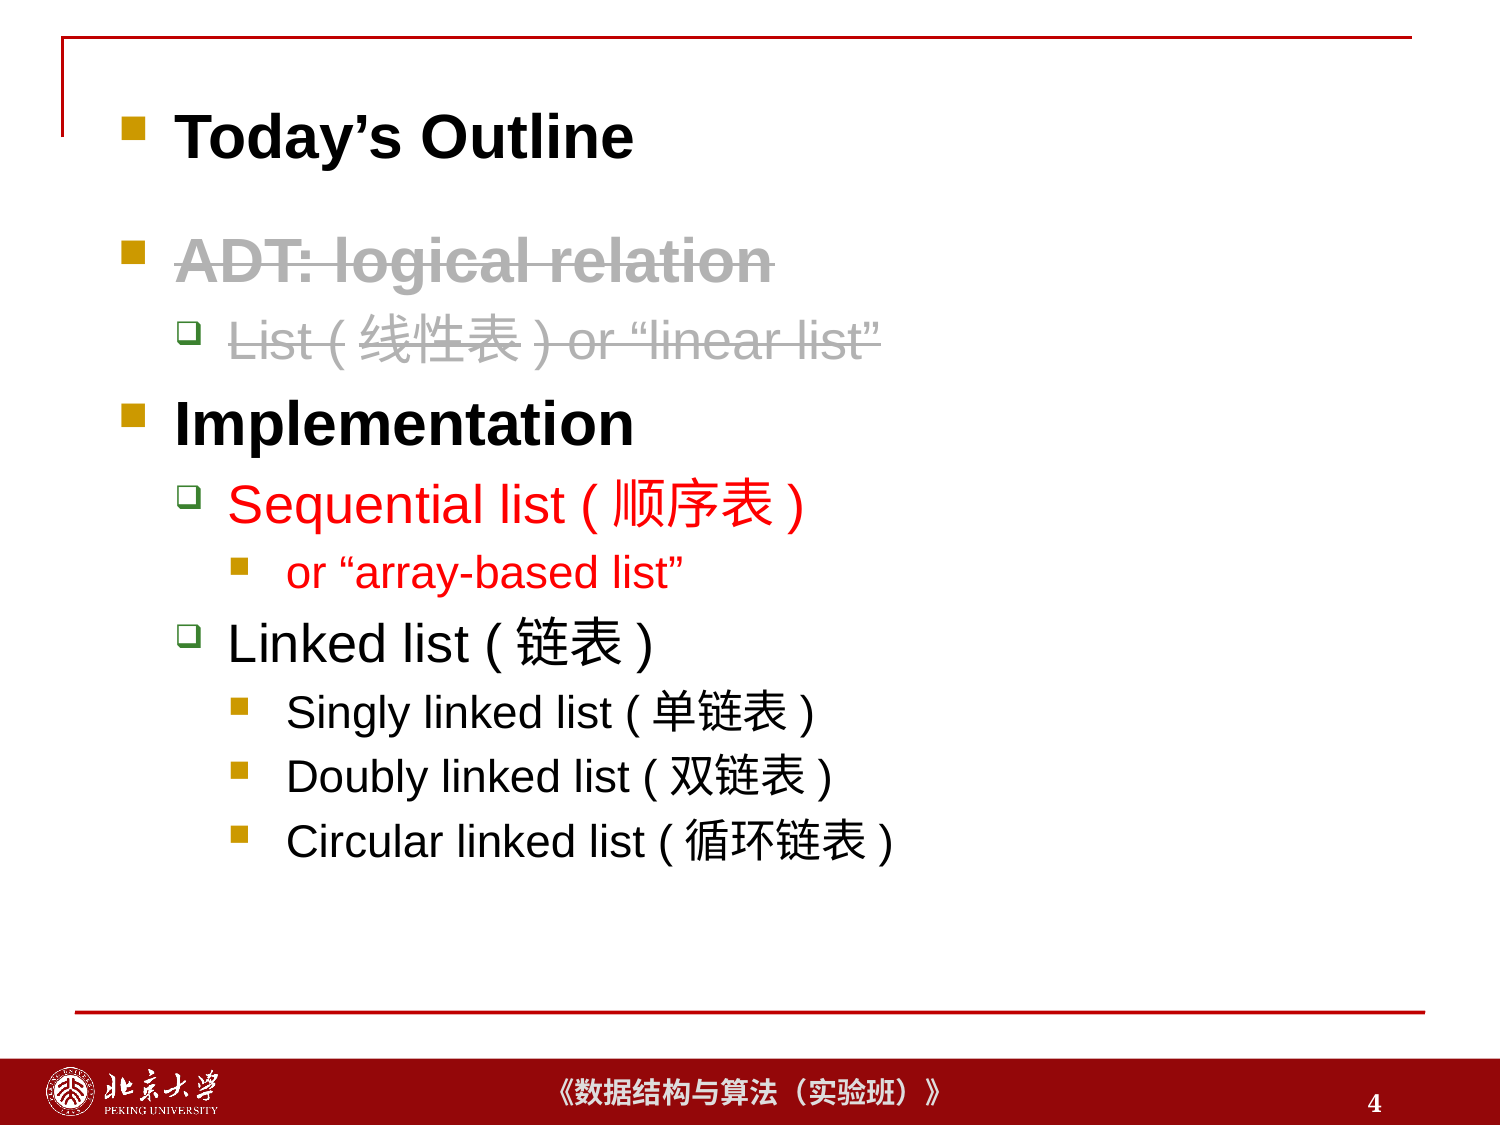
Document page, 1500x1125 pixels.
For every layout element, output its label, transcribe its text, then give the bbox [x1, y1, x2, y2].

slide_number 4 [1059, 1074, 1397, 1125]
title Today’s Outline [103, 59, 1398, 208]
list ADT: logical relation List (线性表) or “linear list” Implementation Sequential list (顺序表) or “array-based list” Linked list (链表) Singly linked list (单链表) Doubly linked list (双链表) Circular linked list (循环链表) [103, 212, 1397, 986]
picture [46, 1067, 218, 1116]
